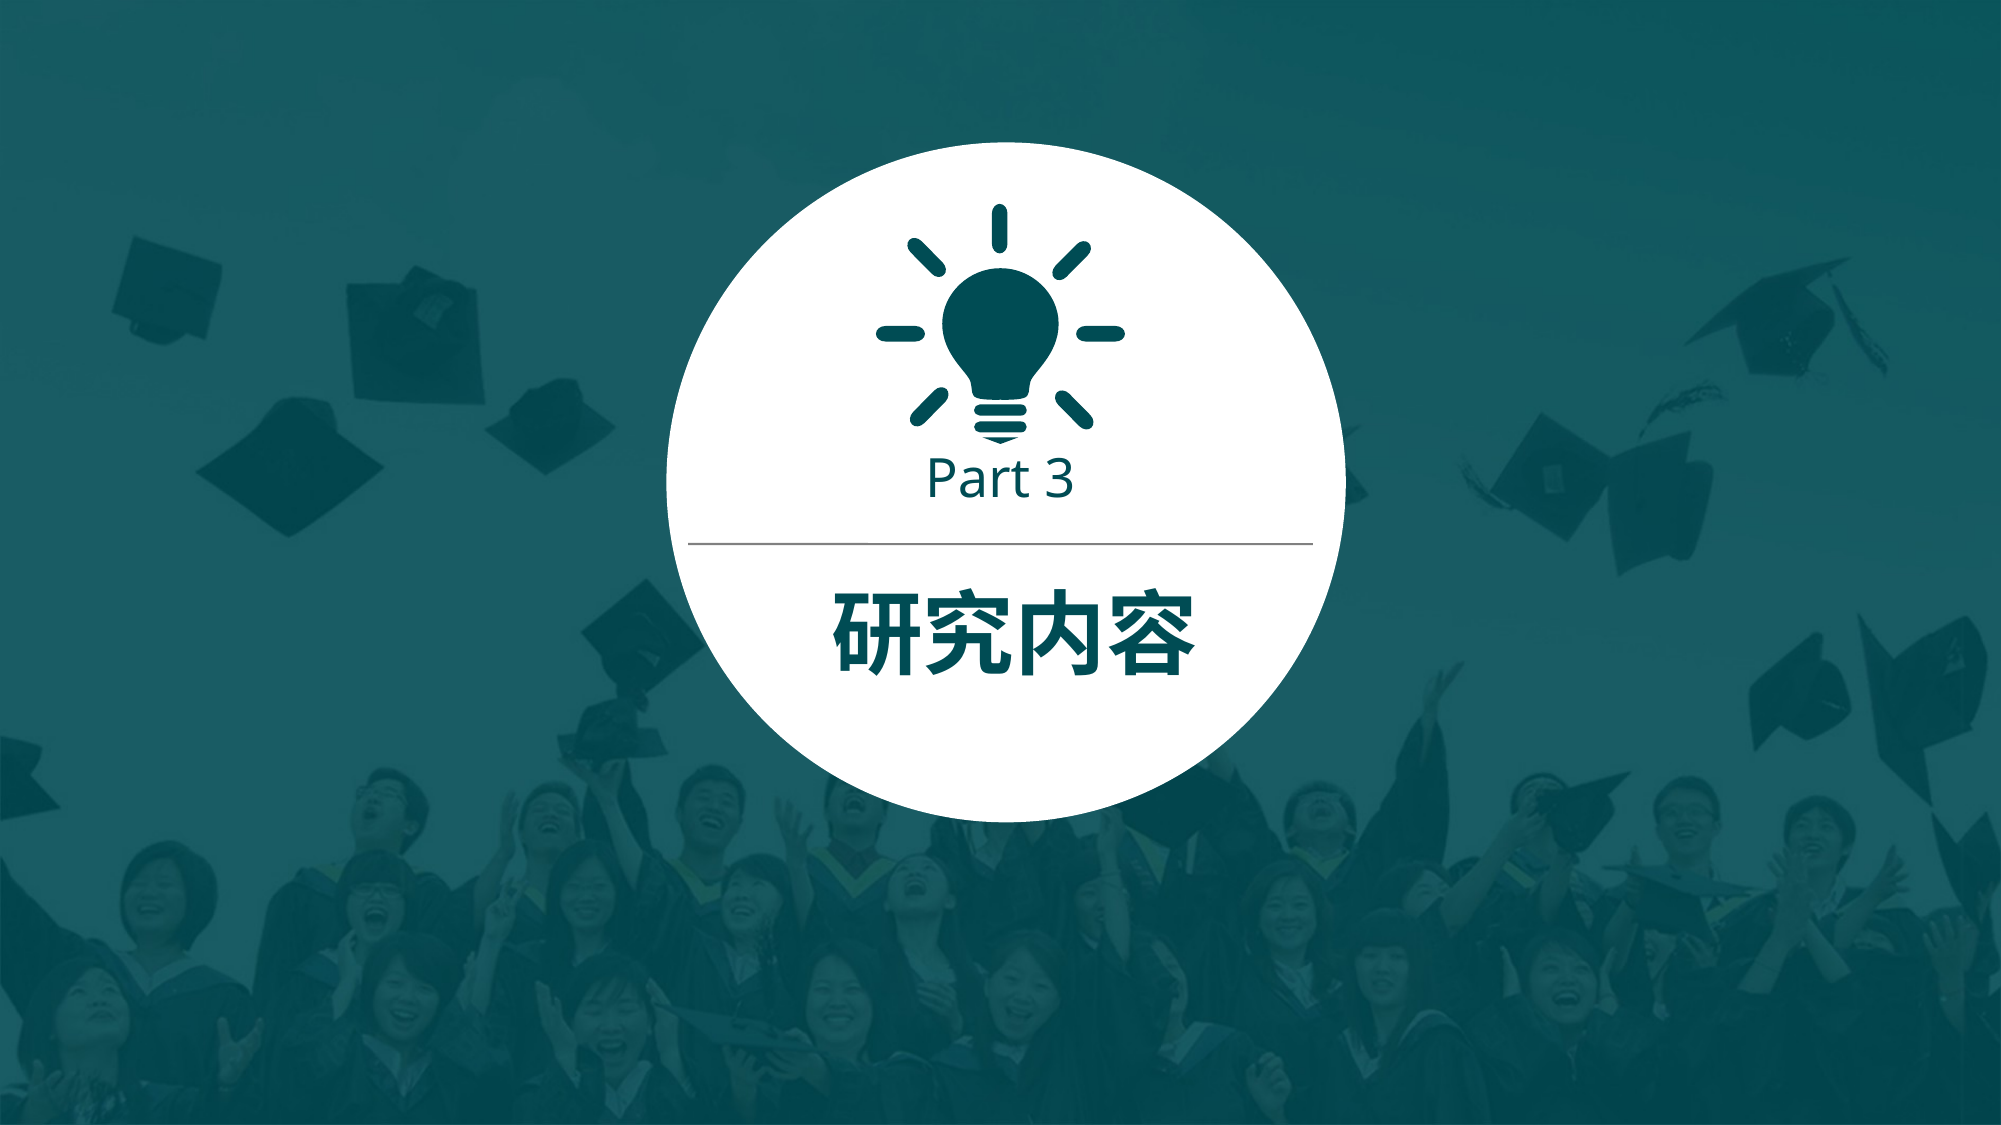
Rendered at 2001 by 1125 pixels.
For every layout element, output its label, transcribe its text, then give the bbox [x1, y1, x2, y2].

text_box 研究内容 [754, 568, 1275, 694]
text_box [991, 203, 1008, 254]
text_box Part 3 [925, 442, 1076, 508]
text_box [666, 142, 1346, 823]
text_box [875, 325, 925, 342]
text_box [907, 237, 946, 277]
text_box [1055, 390, 1094, 430]
picture [0, 0, 2001, 1125]
text_box [942, 268, 1059, 400]
text_box [909, 387, 949, 427]
text_box [974, 404, 1027, 416]
text_box [982, 437, 1019, 444]
text_box [1076, 325, 1125, 342]
text_box [974, 421, 1027, 433]
text_box [1052, 241, 1091, 281]
